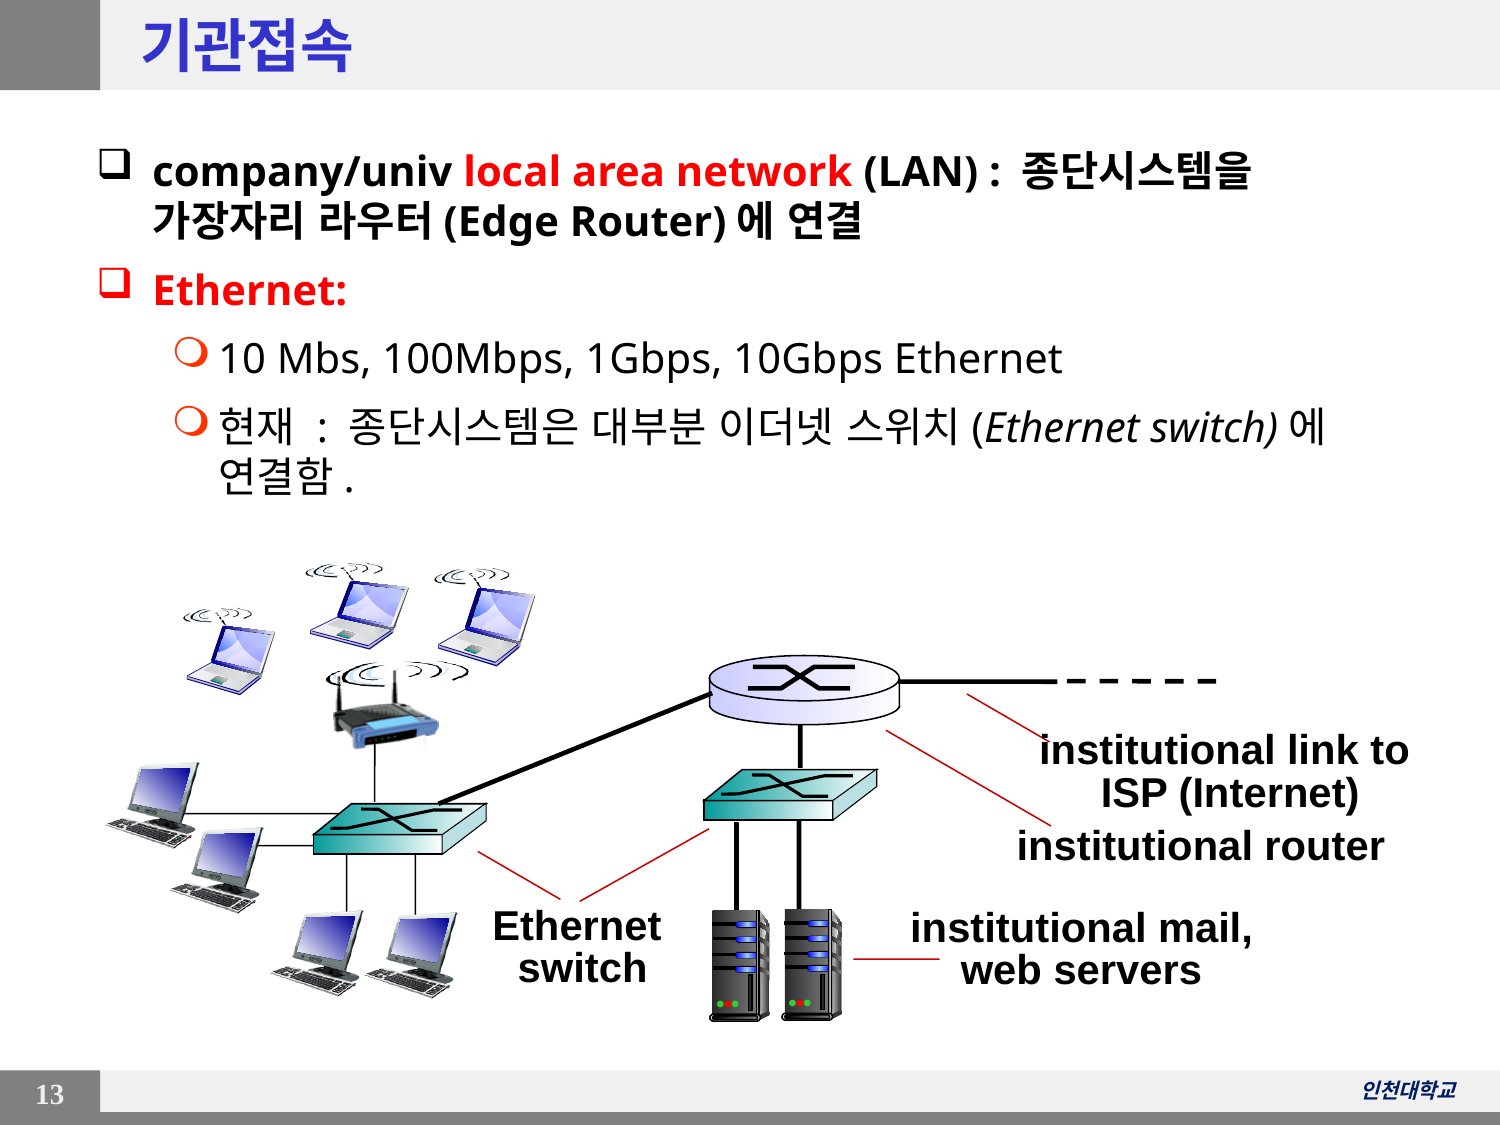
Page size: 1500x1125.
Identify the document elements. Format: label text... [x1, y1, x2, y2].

list company/univ local area network (LAN) : 종단시스템을 가장자리 라우터(Edge Router)에 연결 Ethernet: 10 Mbs, 100Mbps, 1Gbps, 10Gbps Ethernet 현재 : 종단시스템은 대부분 이더넷 스위치(Ethernet switch)에 연결함. [81, 137, 1403, 550]
title 기관접속 [124, 0, 1500, 88]
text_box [81, 561, 1416, 1022]
